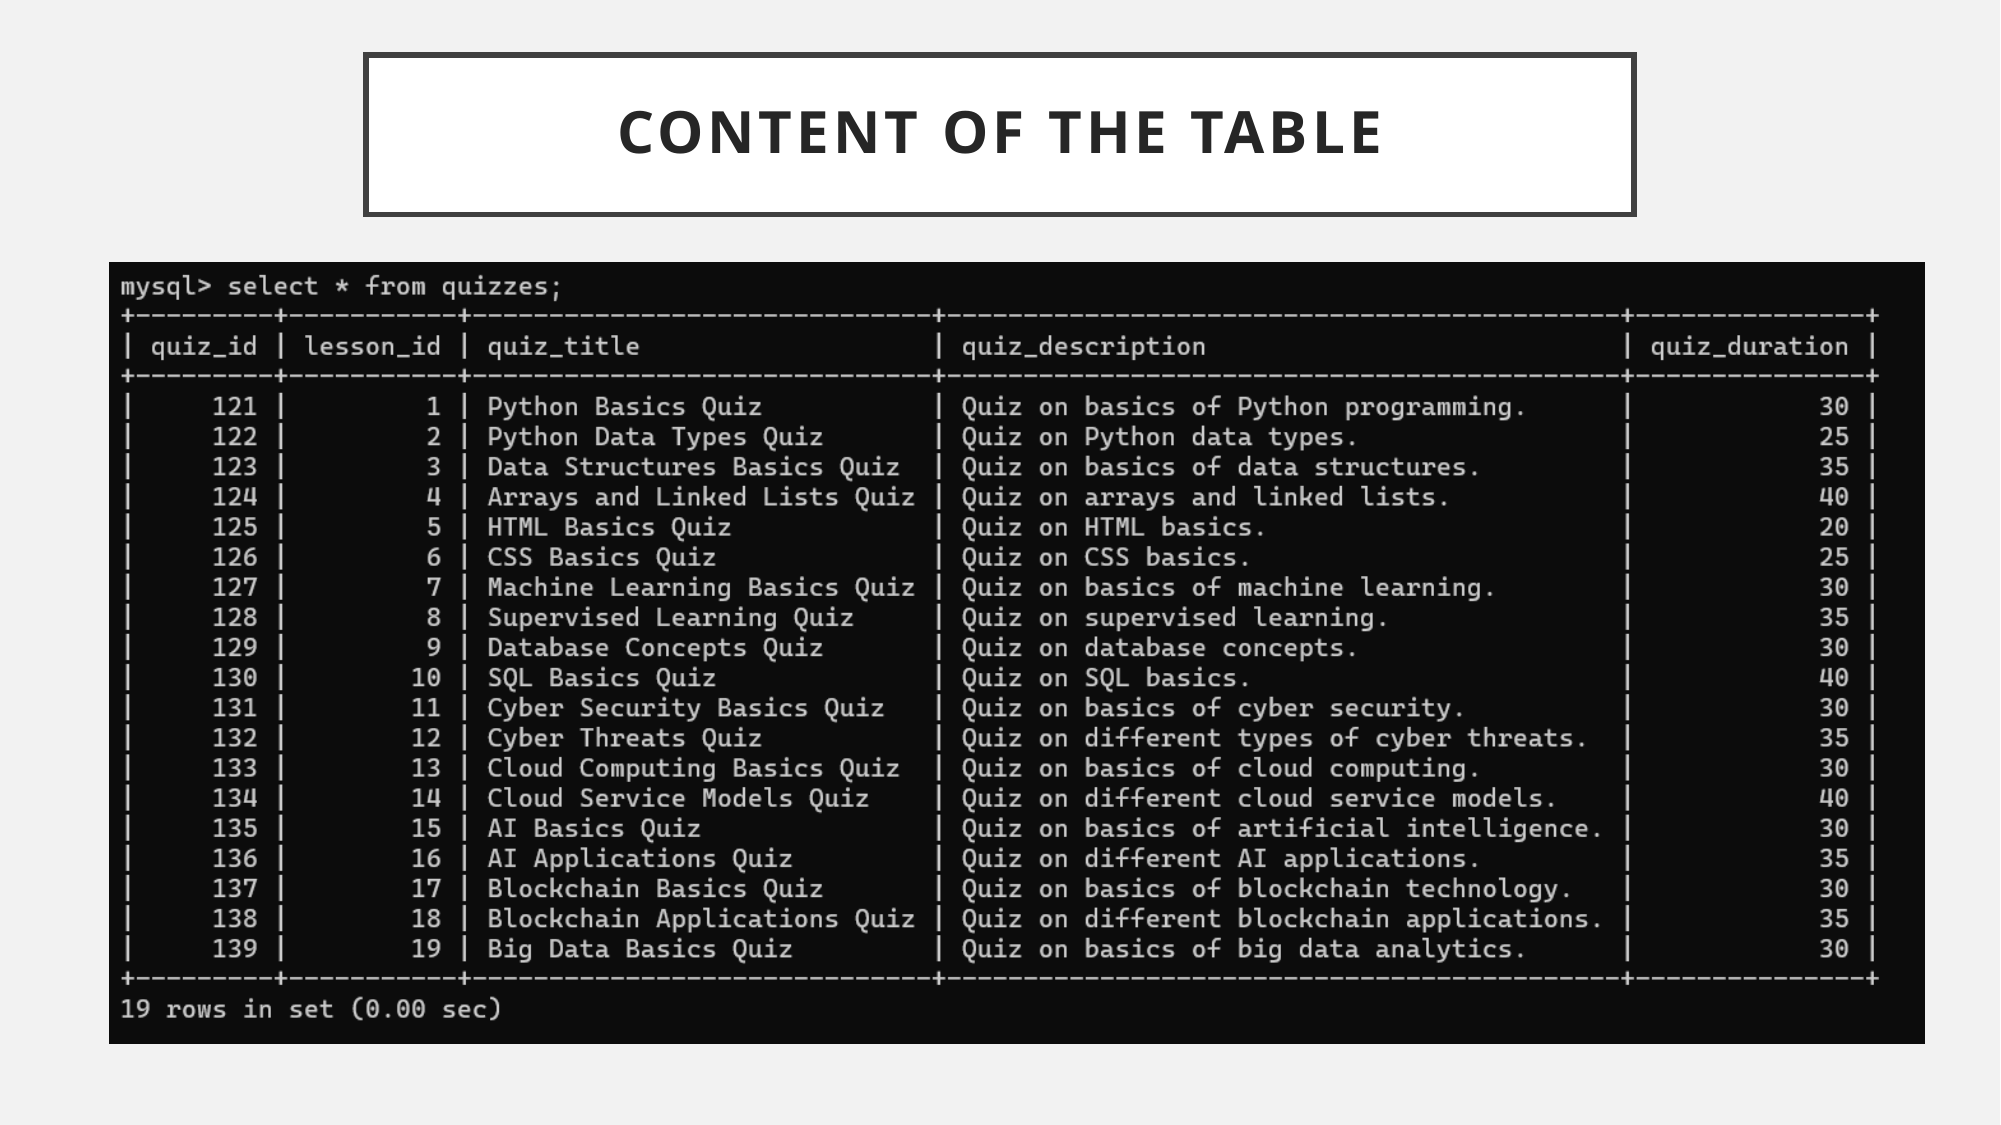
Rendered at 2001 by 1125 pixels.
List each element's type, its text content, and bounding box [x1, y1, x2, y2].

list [109, 262, 1925, 1044]
title CONTENT OF THE TABLE [363, 52, 1637, 217]
